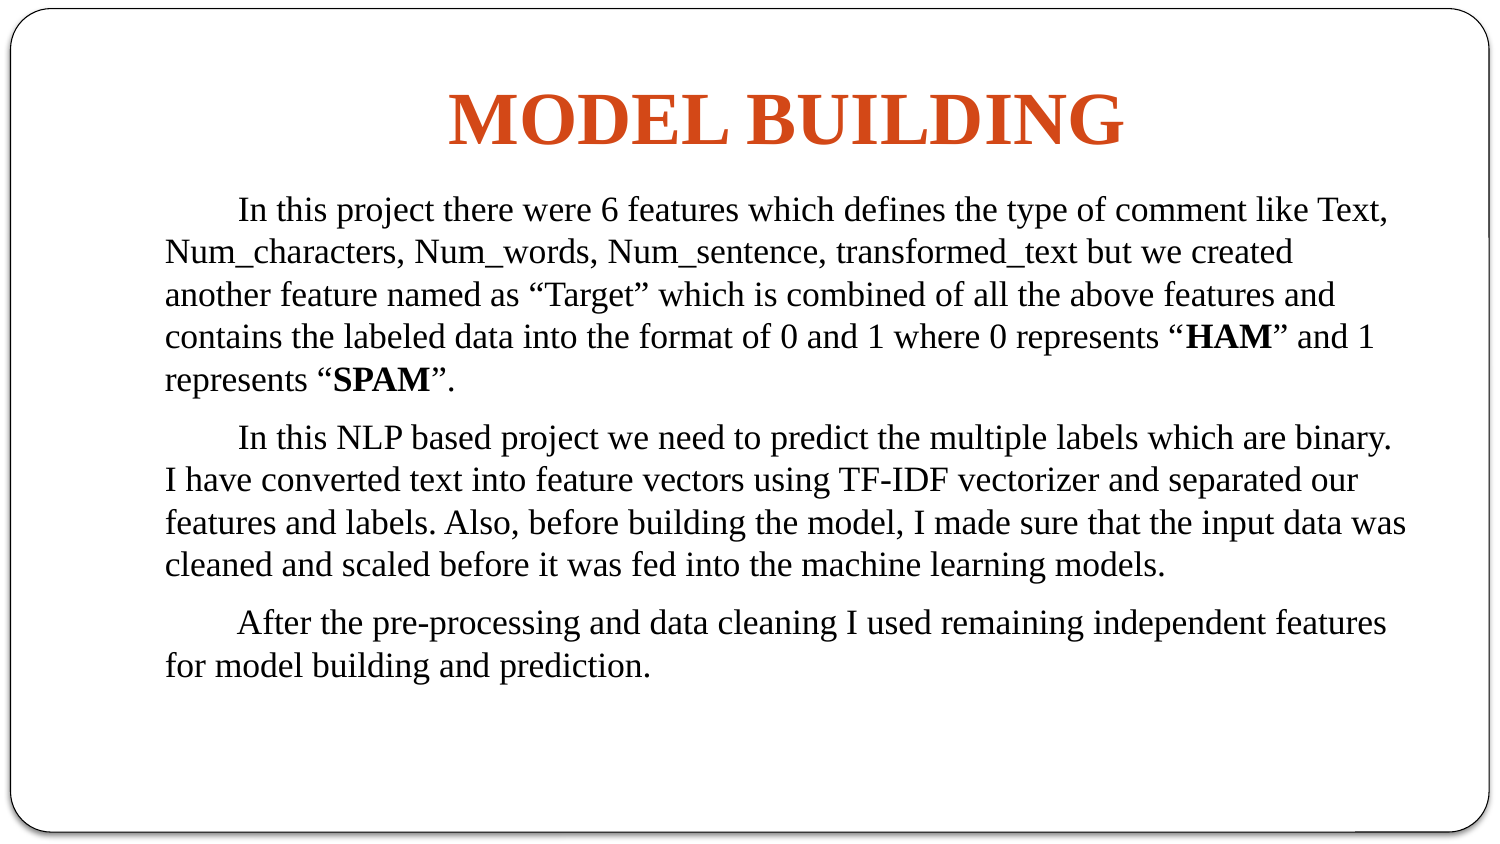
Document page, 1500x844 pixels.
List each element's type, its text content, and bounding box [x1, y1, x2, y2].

title MODEL BUILDING [150, 33, 1425, 175]
list In this project there were 6 features which defines the type of comment like Text, Num_characters, Num_words, Num_sentence, transformed_text but we created another feature named as “Target” which is combined of all the above features and contains the labeled data into the format of 0 and 1 where 0 represents “HAM” and 1 represents “SPAM”. In this NLP based project we need to predict the multiple labels which are binary. I have converted text into feature vectors using TF-IDF vectorizer and separated our features and labels. Also, before building the model, I made sure that the input data was cleaned and scaled before it was fed into the machine learning models. After the pre-processing and data cleaning I used remaining independent features for model building and prediction. [150, 178, 1425, 741]
